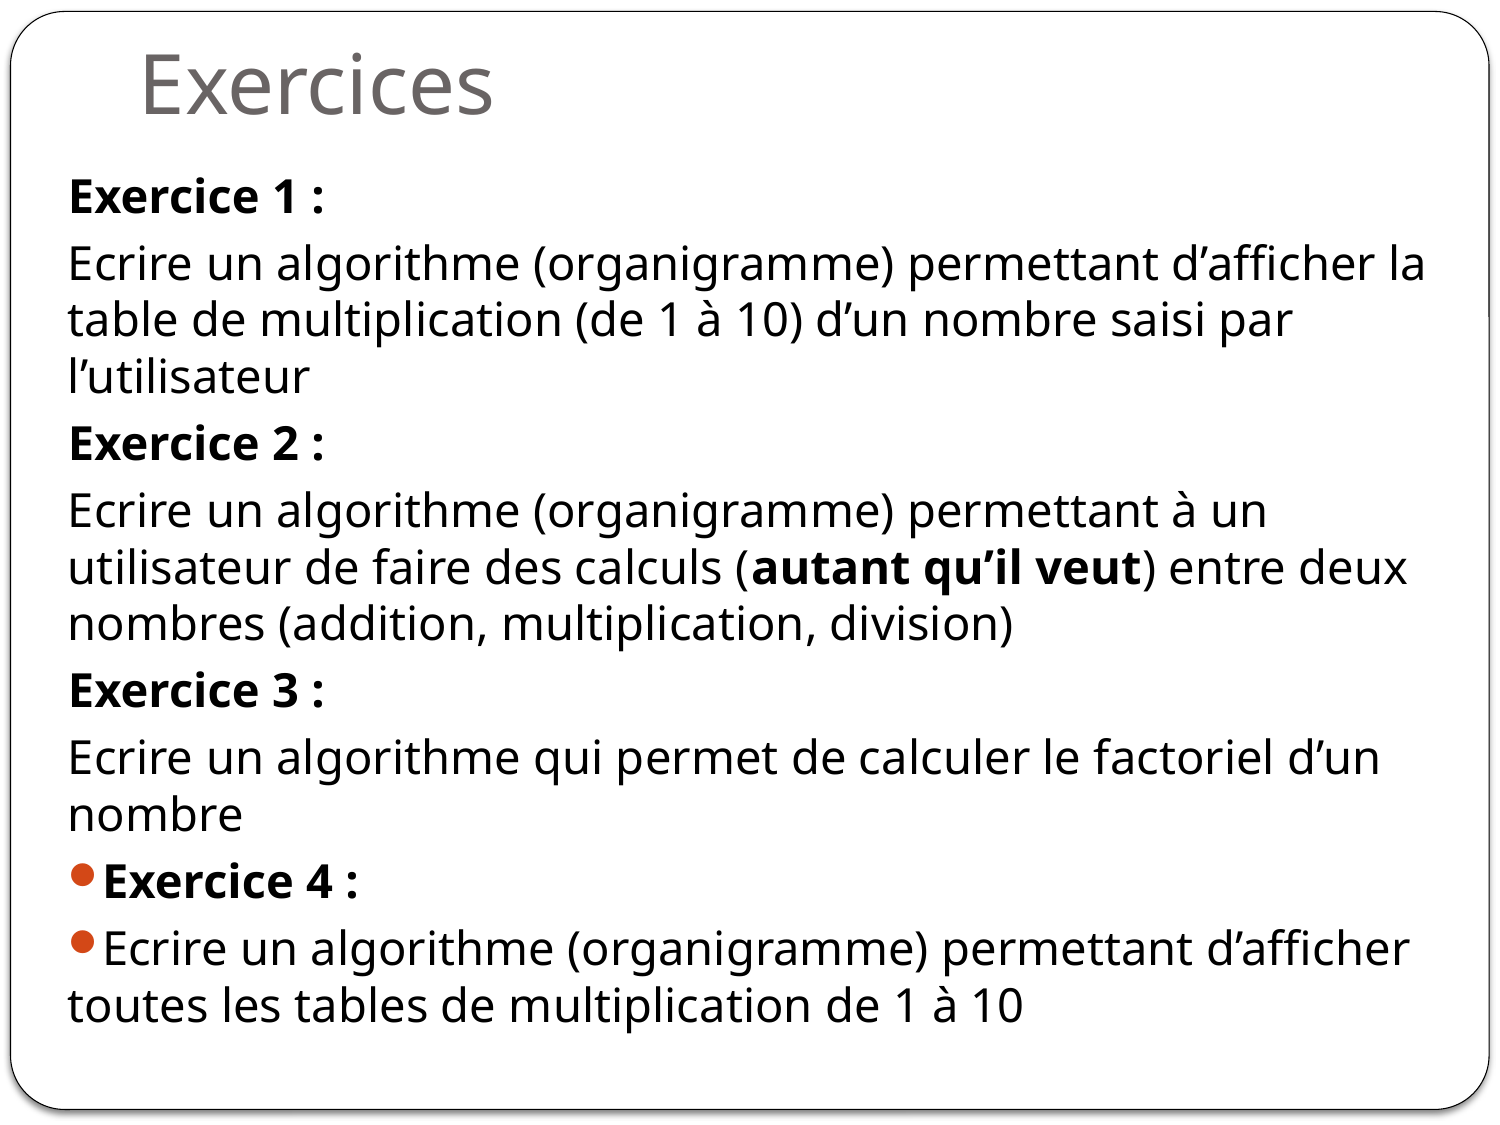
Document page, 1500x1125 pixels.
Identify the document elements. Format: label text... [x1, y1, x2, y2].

title Exercices [123, 19, 1399, 147]
list Exercice 1 : Ecrire un algorithme (organigramme) permettant d’afficher la table de multiplication (de 1 à 10) d’un nombre saisi par l’utilisateur Exercice 2 : Ecrire un algorithme (organigramme) permettant à un utilisateur de faire des calculs (autant qu’il veut) entre deux nombres (addition, multiplication, division) Exercice 3 : Ecrire un algorithme qui permet de calculer le factoriel d’un nombre Exercice 4 : Ecrire un algorithme (organigramme) permettant d’afficher toutes les tables de multiplication de 1 à 10 [53, 158, 1459, 1047]
